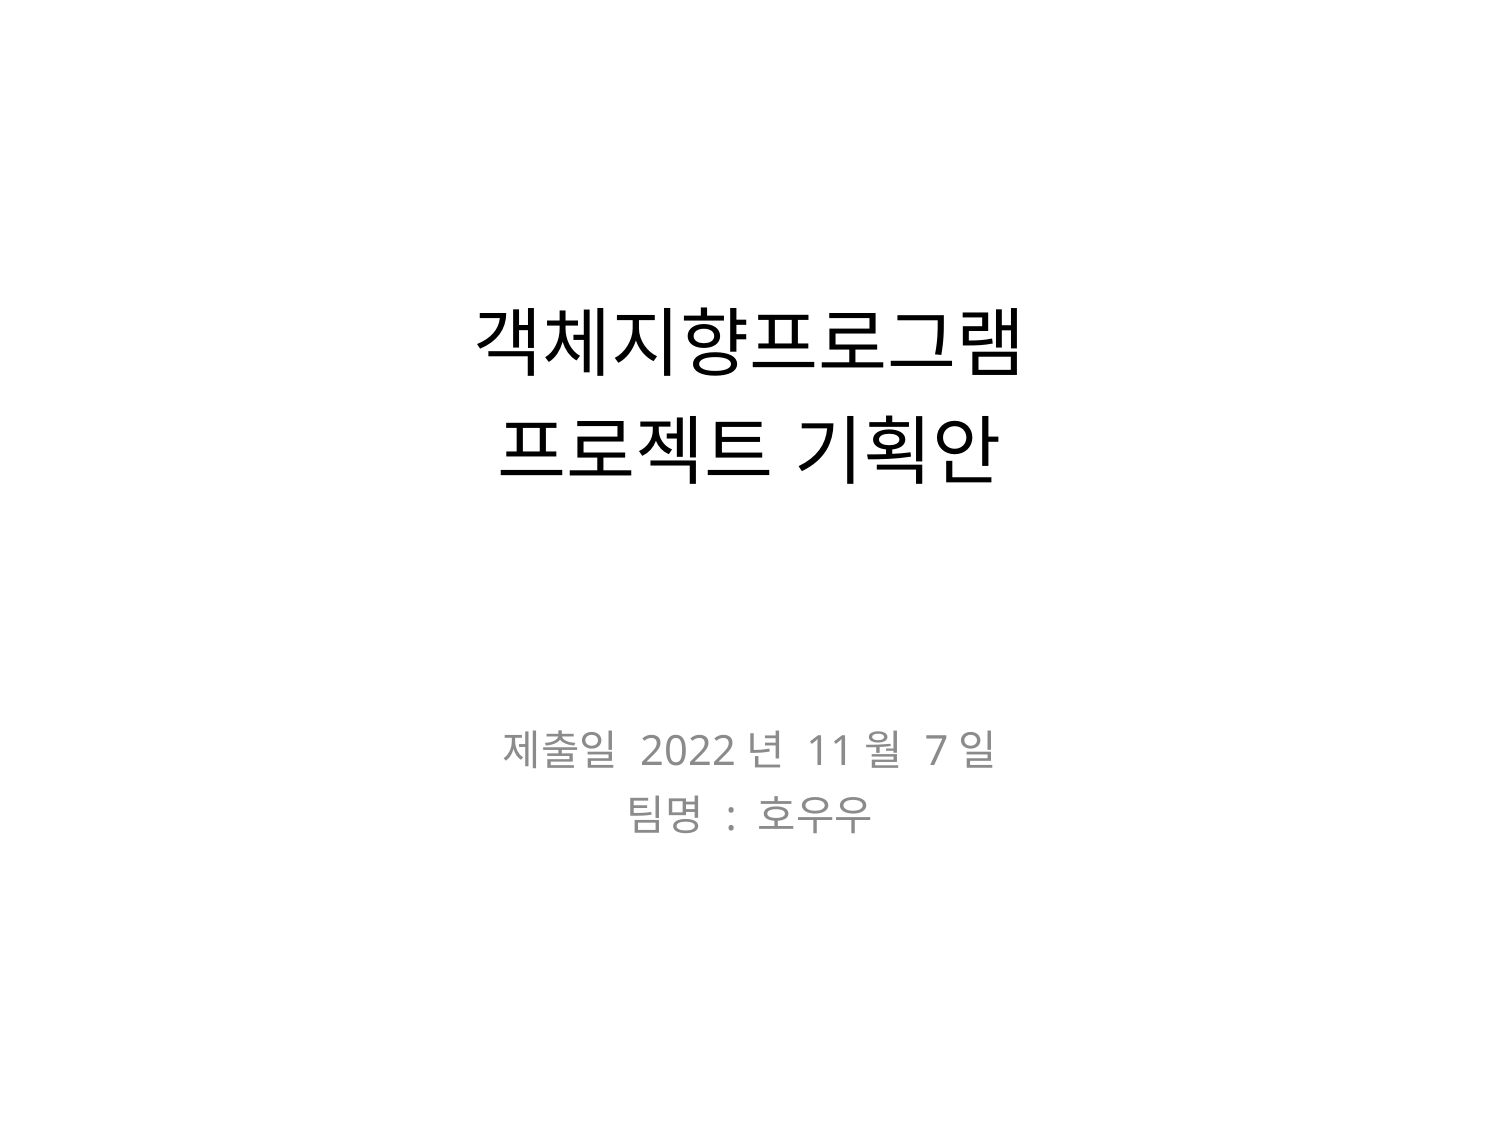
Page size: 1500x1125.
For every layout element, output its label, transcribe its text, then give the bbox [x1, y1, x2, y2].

title 객체지향프로그램 프로젝트 기획안 [187, 278, 1313, 493]
subtitle 제출일 2022년 11월 7일 팀명 : 호우우 [224, 637, 1276, 926]
